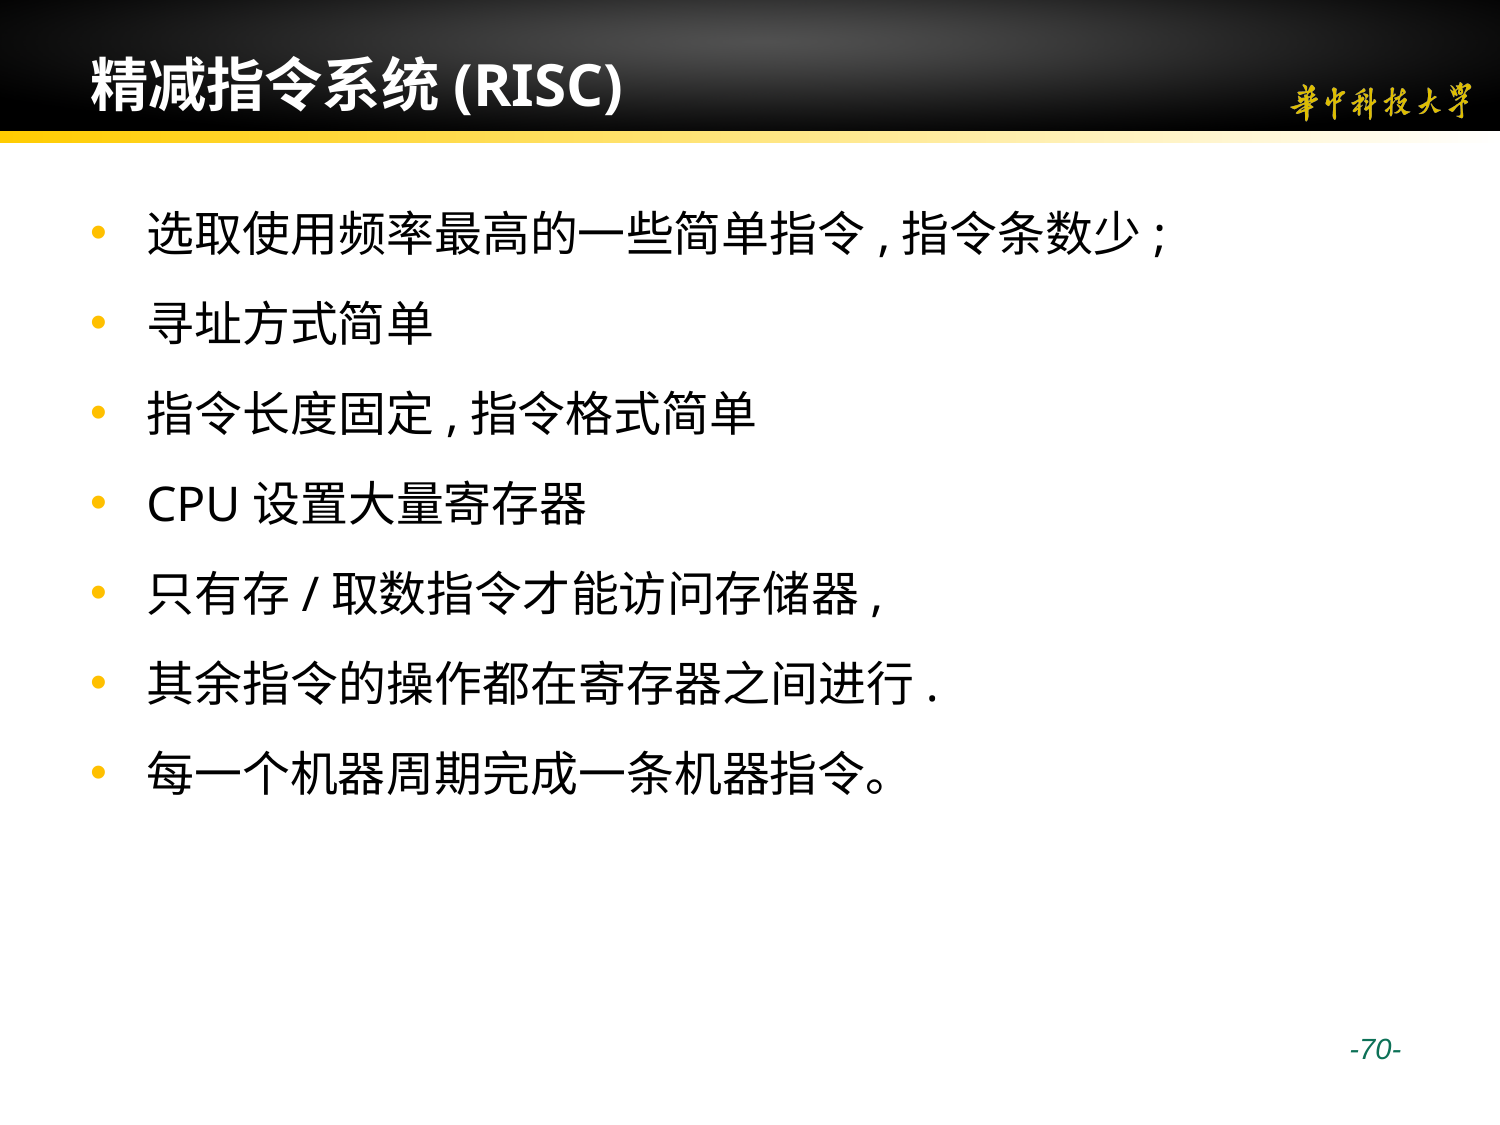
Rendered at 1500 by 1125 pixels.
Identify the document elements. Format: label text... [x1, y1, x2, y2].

list 选取使用频率最高的一些简单指令,指令条数少; 寻址方式简单 指令长度固定,指令格式简单 CPU设置大量寄存器 只有存/取数指令才能访问存储器, 其余指令的操作都在寄存器之间进行. 每一个机器周期完成一条机器指令。 [74, 172, 1424, 1000]
table_cell [650, 131, 655, 143]
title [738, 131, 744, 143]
title 精减指令系统(RISC) [74, 34, 1426, 131]
picture [0, 0, 1500, 131]
table_cell [562, 131, 567, 143]
slide_number -70- [1257, 1023, 1425, 1102]
